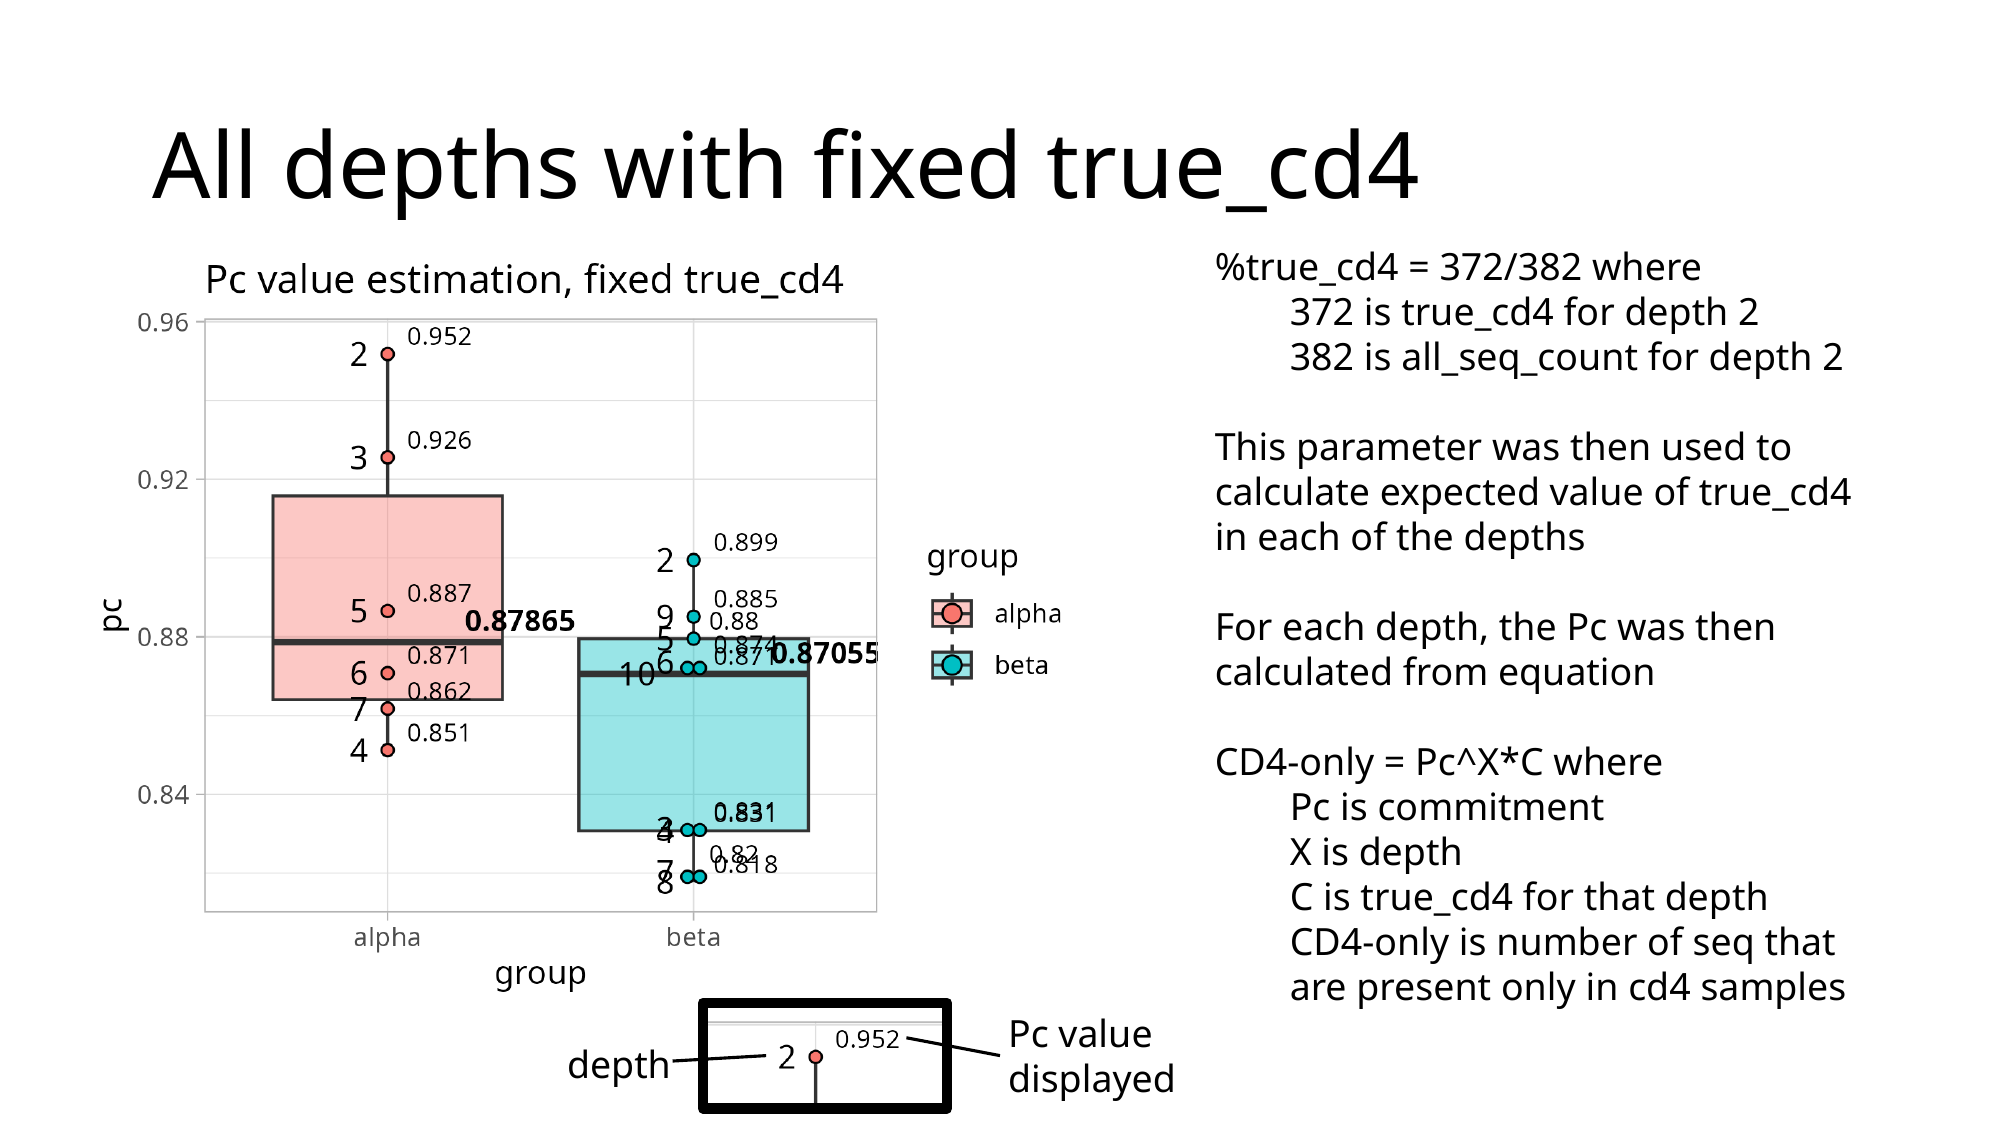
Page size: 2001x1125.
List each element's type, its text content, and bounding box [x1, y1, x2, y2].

text_box %true_cd4 = 372/382 where 372 is true_cd4 for depth 2 382 is all_seq_count for depth 2 This parameter was then used to calculate expected value of true_cd4 in each of the depths For each depth, the Pc was then calculated from equation CD4-only = Pc^X*C where Pc is commitment X is depth C is true_cd4 for that depth CD4-only is number of seq that are present only in cd4 samples [1200, 235, 1910, 1016]
text_box Pc value displayed [993, 1002, 1253, 1108]
title All depths with fixed true_cd4 [137, 59, 1863, 278]
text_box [905, 1037, 1001, 1057]
picture [707, 1007, 943, 1104]
text_box depth [552, 1033, 707, 1094]
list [80, 248, 1095, 1009]
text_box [671, 1055, 767, 1062]
